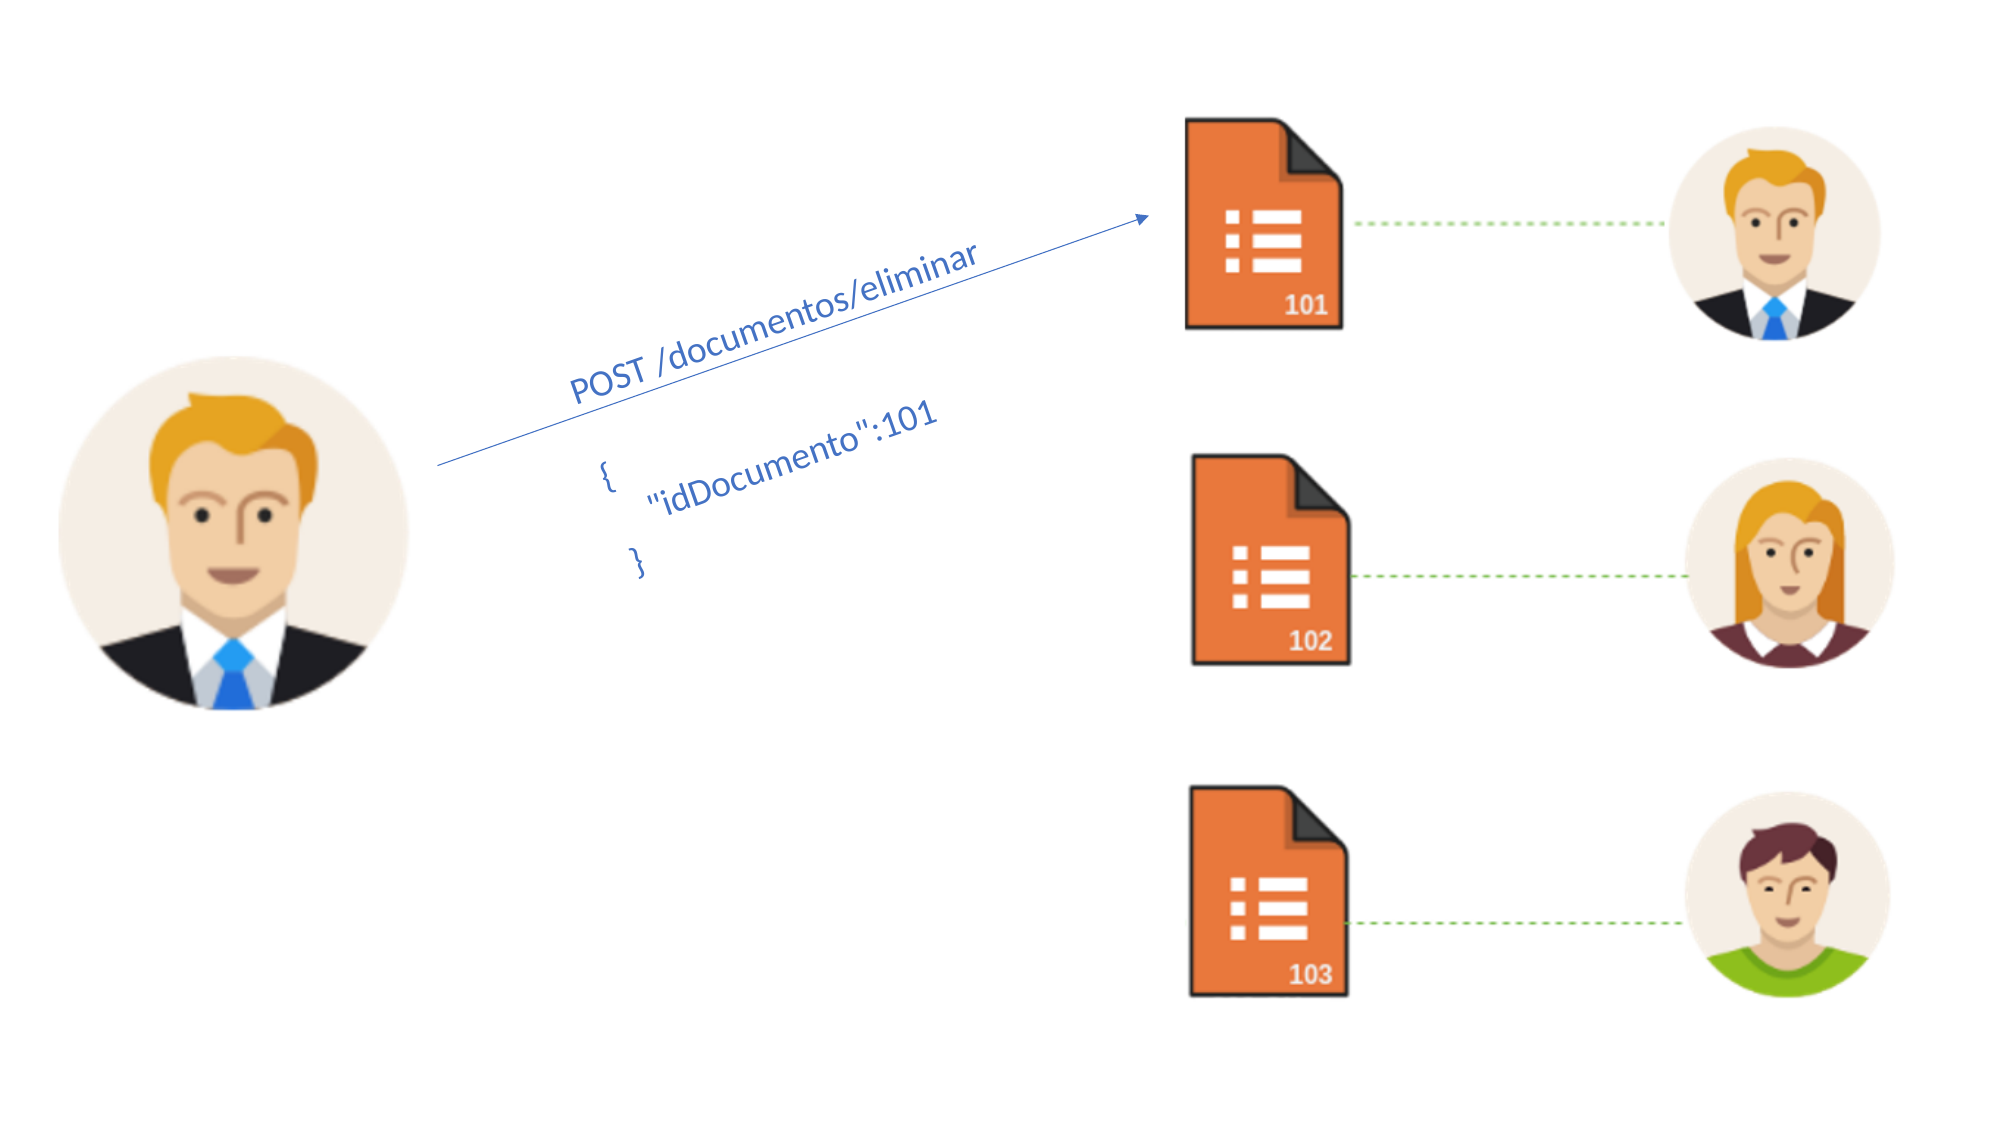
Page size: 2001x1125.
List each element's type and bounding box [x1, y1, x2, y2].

picture [0, 59, 2000, 1066]
text_box [437, 215, 1149, 466]
